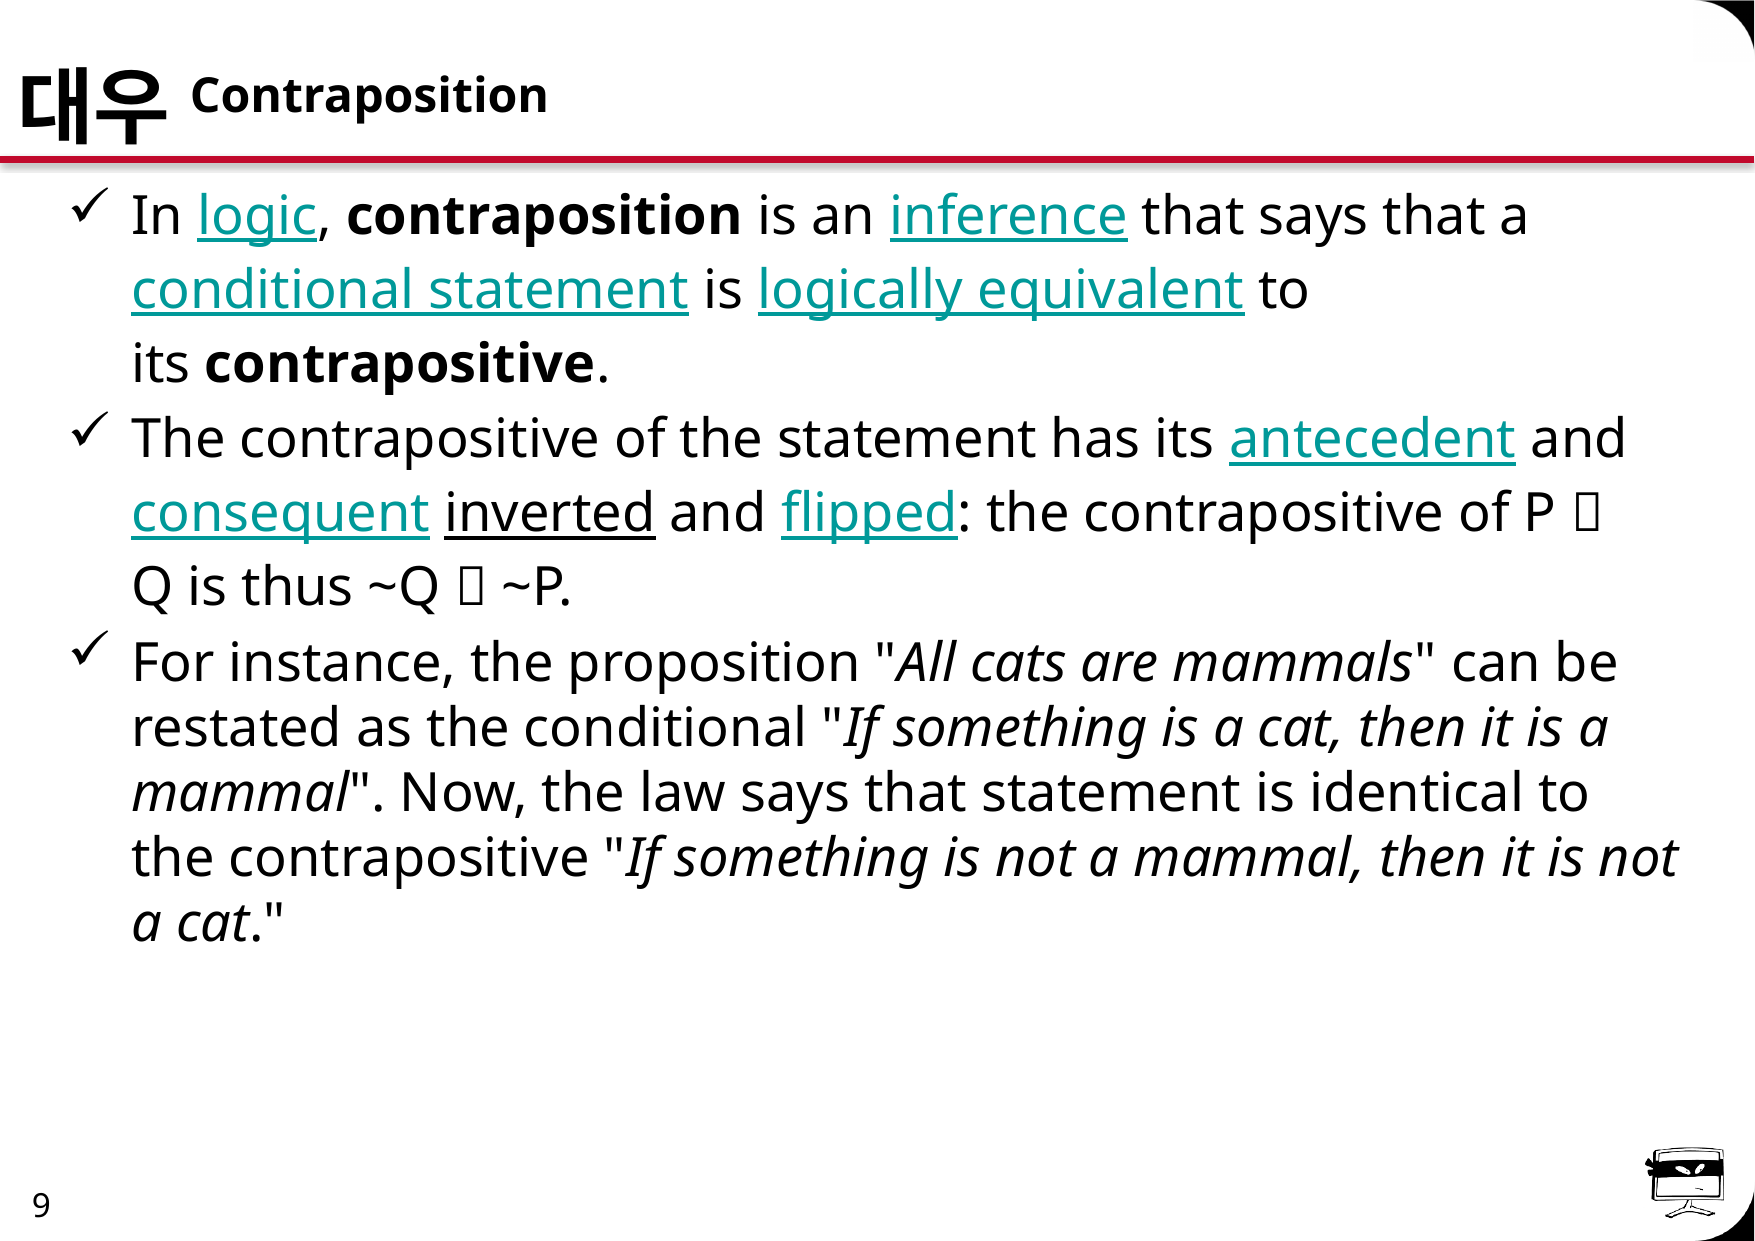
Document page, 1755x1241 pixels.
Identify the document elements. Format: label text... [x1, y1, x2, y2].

title 대우Contraposition [0, 49, 1755, 160]
picture [1641, 1141, 1755, 1241]
picture [1694, 1, 1755, 49]
list In logic, contraposition is an inference that says that a conditional statement is logically equivalent to its contrapositive. The contrapositive of the statement has its antecedent and consequent inverted and flipped: the contrapositive of P  Q is thus ~Q  ~P. For instance, the proposition "All cats are mammals" can be restated as the conditional "If something is a cat, then it is a mammal". Now, the law says that statement is identical to the contrapositive "If something is not a mammal, then it is not a cat." [50, 171, 1704, 1152]
slide_number 9 [14, 1175, 181, 1228]
